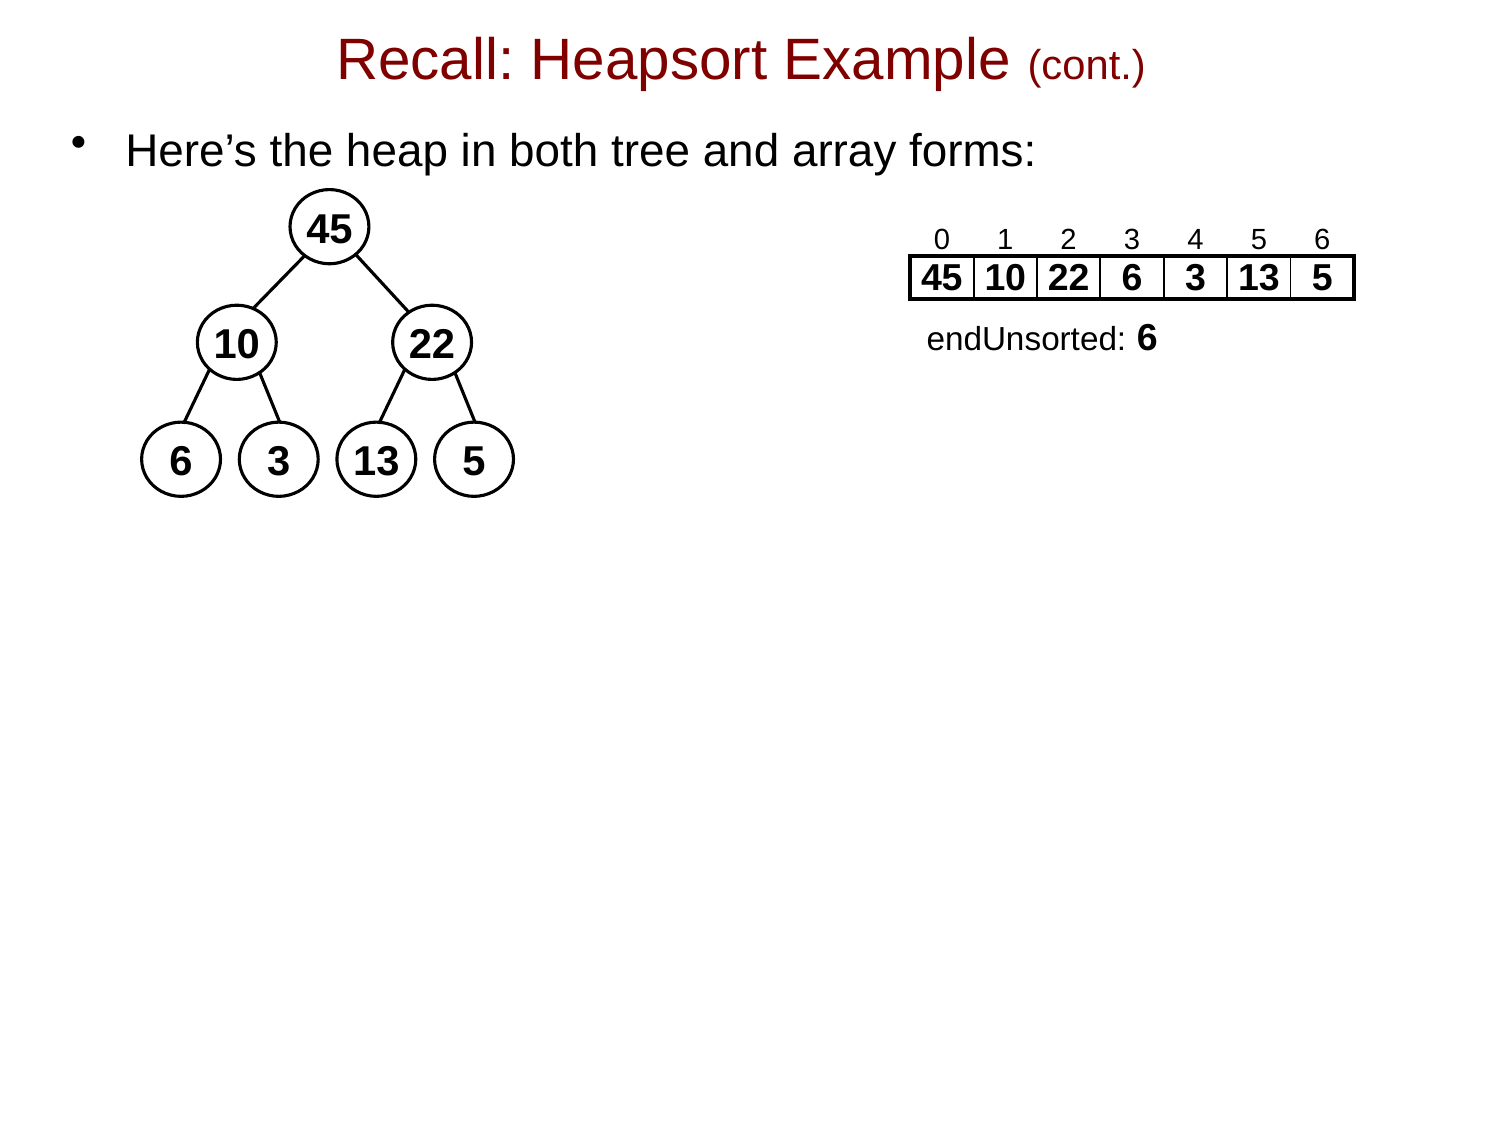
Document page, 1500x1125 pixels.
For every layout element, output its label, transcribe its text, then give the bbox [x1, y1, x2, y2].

text_box 10 [197, 305, 277, 380]
text_box 5 [434, 422, 514, 497]
table_header 2 [1037, 216, 1100, 254]
table_cell 13 [1228, 258, 1290, 297]
table_header 1 [974, 216, 1037, 254]
list Here’s the heap in both tree and array forms: [55, 112, 1500, 1034]
table_header 4 [1164, 216, 1227, 254]
table_header 3 [1100, 216, 1164, 254]
table_cell 3 [1165, 258, 1226, 297]
table_cell 10 [975, 258, 1036, 297]
text_box 13 [336, 422, 416, 497]
table_header 0 [910, 216, 974, 254]
table_cell 22 [1038, 258, 1099, 297]
text_box endUnsorted: 6 [911, 305, 1173, 366]
table_header 5 [1227, 216, 1291, 254]
table_cell 45 [912, 258, 973, 297]
text_box 3 [239, 422, 319, 497]
table_cell 5 [1291, 258, 1352, 297]
text_box 22 [392, 305, 472, 380]
table_header 6 [1291, 216, 1354, 254]
text_box 6 [141, 422, 221, 497]
table_cell 6 [1101, 258, 1163, 297]
text_box 45 [290, 189, 369, 264]
title Recall: Heapsort Example (cont.) [96, 0, 1386, 112]
